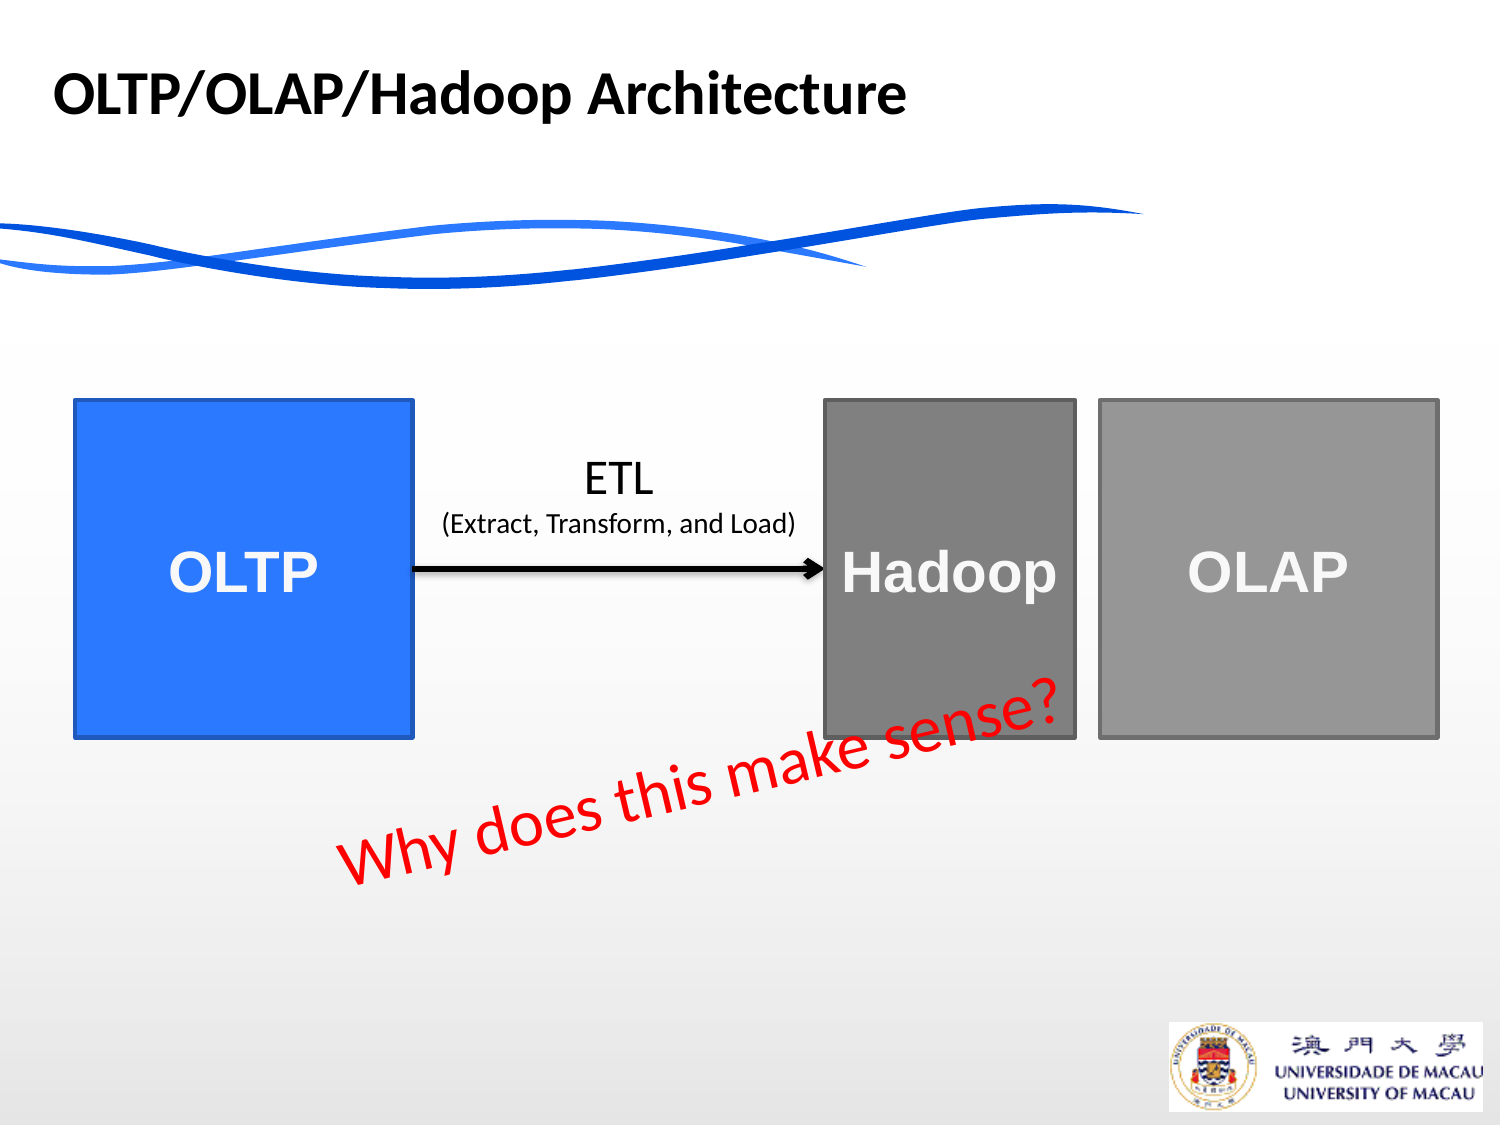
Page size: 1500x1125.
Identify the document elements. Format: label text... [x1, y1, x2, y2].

text_box ETL (Extract, Transform, and Load) [387, 437, 823, 548]
text_box Why does this make sense? [313, 642, 1088, 913]
text_box OLTP [73, 398, 415, 740]
picture [1169, 1022, 1483, 1112]
text_box OLAP [1098, 398, 1440, 740]
title OLTP/OLAP/Hadoop Architecture [53, 0, 1447, 179]
text_box Hadoop [823, 398, 1077, 699]
